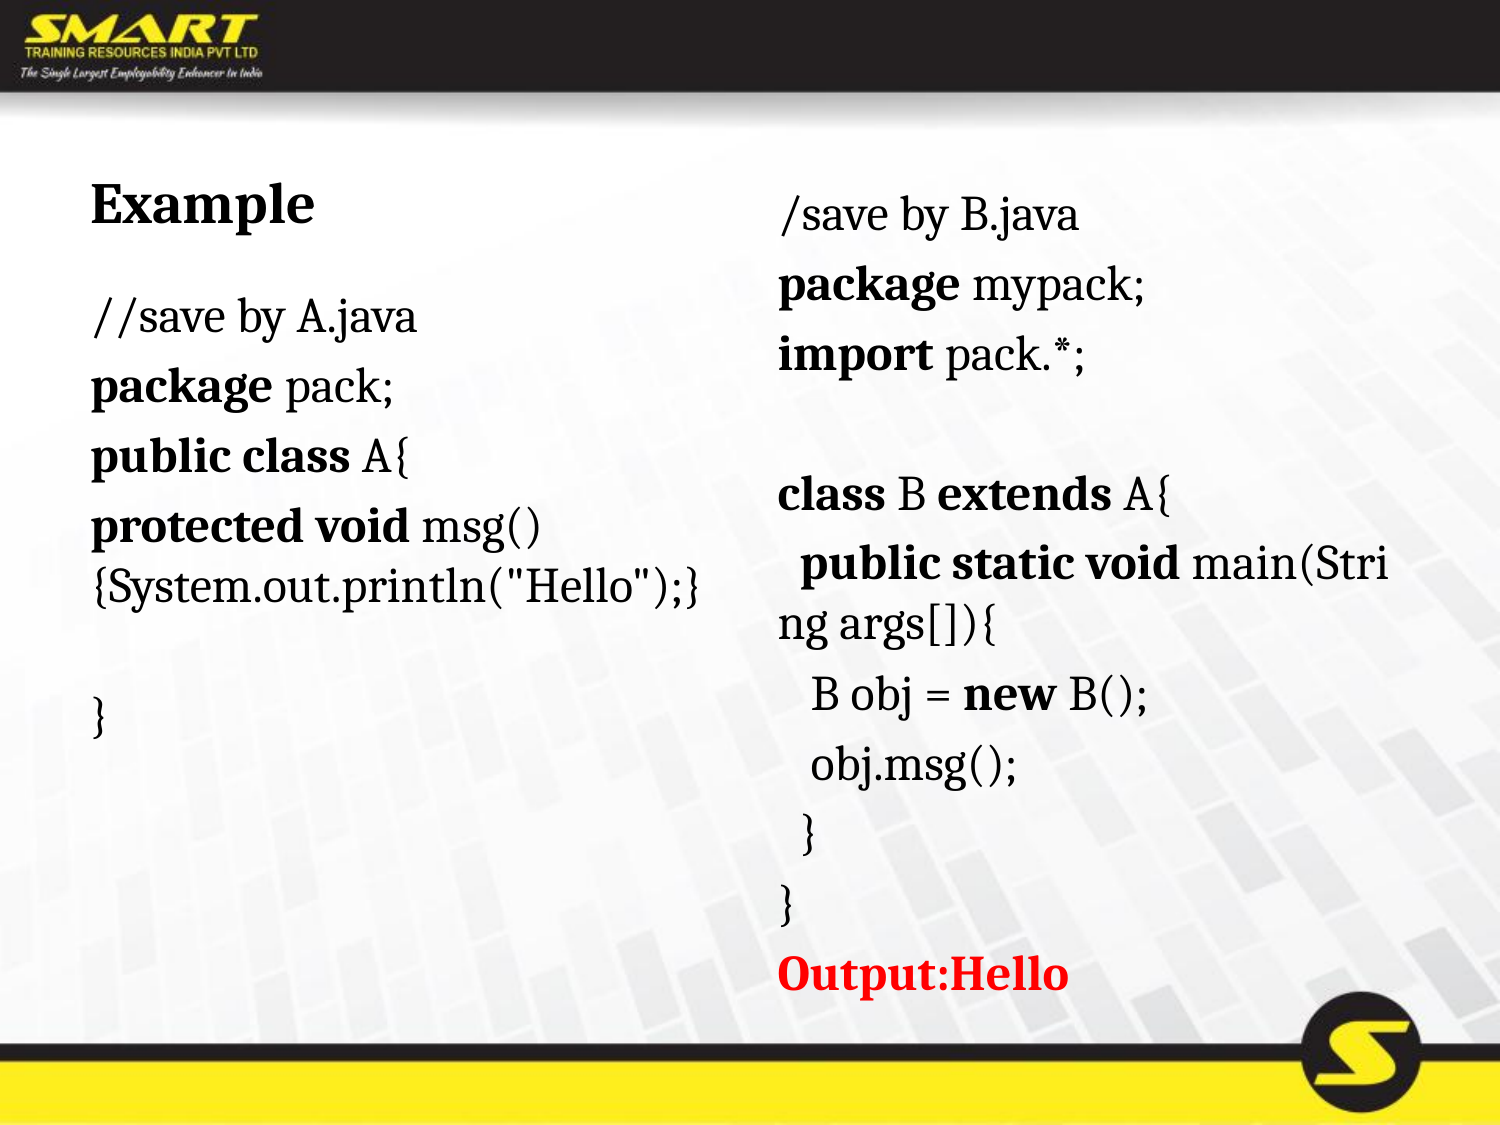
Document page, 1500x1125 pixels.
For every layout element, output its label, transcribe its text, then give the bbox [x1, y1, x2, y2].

list //save by A.java package pack; public class A{ protected void msg(){System.out.println("Hello");} } [75, 275, 738, 980]
title Example [75, 125, 1425, 275]
picture [0, 0, 1500, 1125]
list /save by B.java package mypack; import pack.*; class B extends A{ public static void main(String args[]){ B obj = new B(); obj.msg(); } } Output:Hello [762, 172, 1425, 1012]
